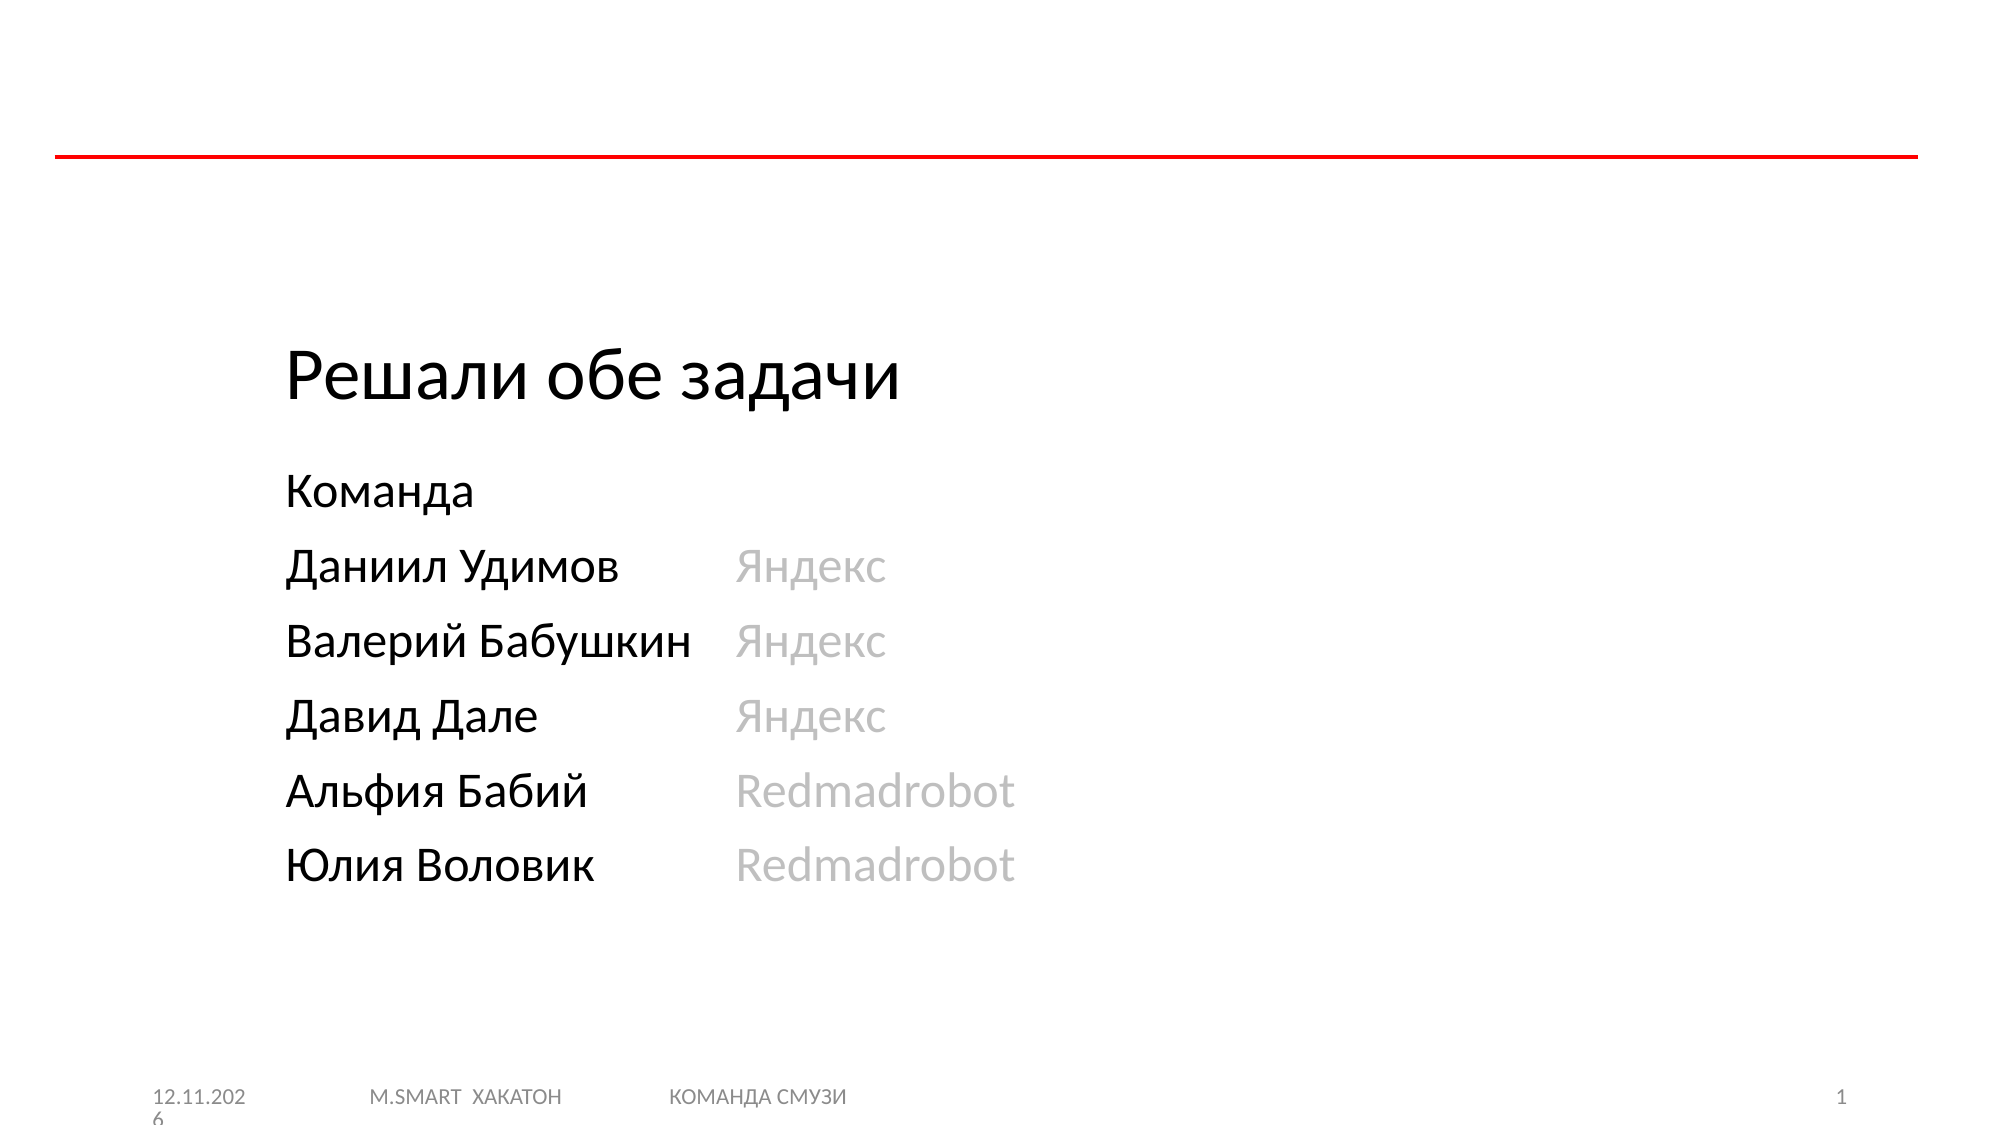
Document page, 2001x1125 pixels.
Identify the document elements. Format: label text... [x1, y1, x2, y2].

title Решали обе задачи [270, 152, 1002, 424]
subtitle Команда Даниил Удимов Яндекс Валерий Бабушкин Яндекс Давид Дале Яндекс Альфия Бабий Redmadrobot Юлия Воловик Redmadrobot [270, 457, 1374, 1008]
slide_number 1 [1412, 1065, 1863, 1125]
footer M.SMART ХАКАТОН КОМАНДА СМУЗИ [270, 1065, 946, 1125]
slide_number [137, 1065, 270, 1125]
